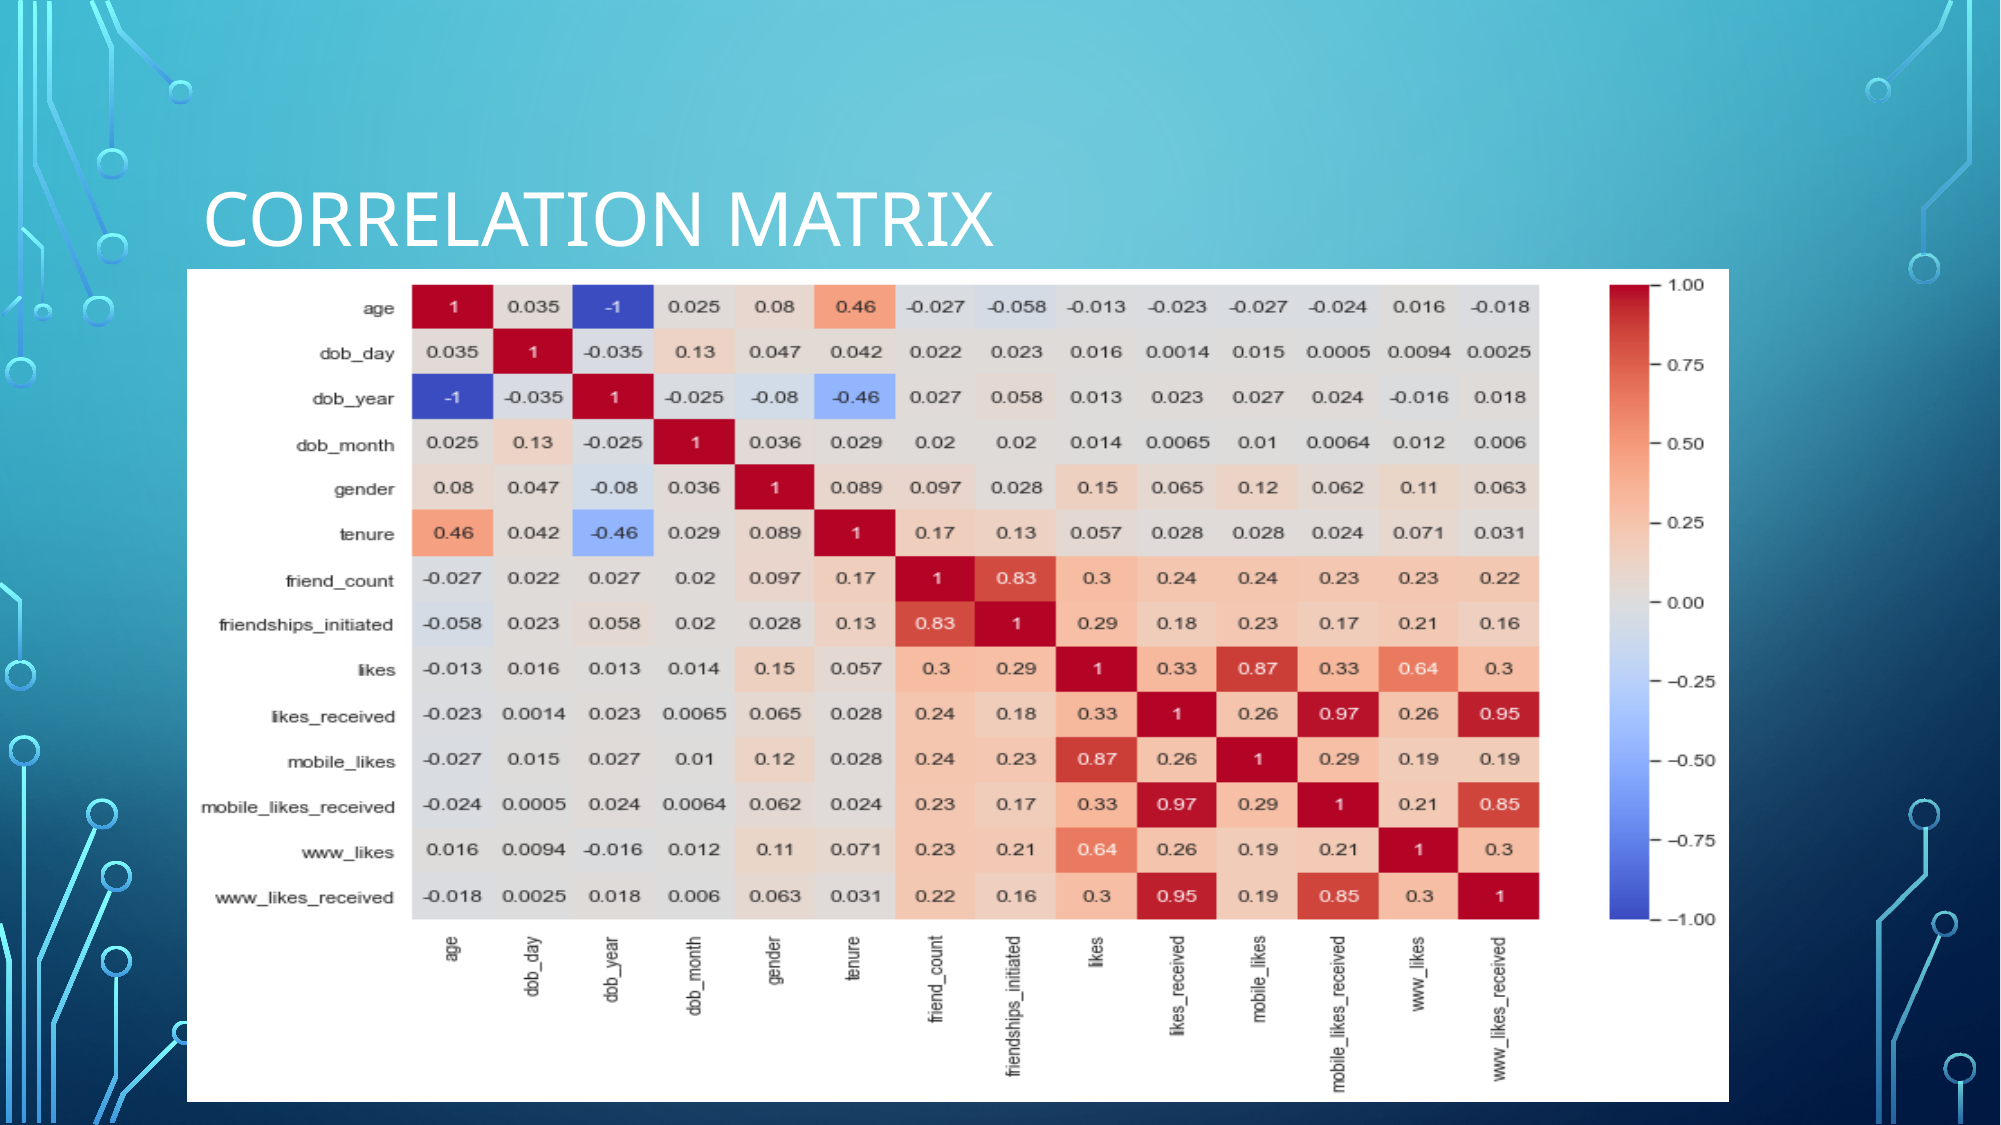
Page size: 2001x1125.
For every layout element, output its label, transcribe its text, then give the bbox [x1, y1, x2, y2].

title Correlation matrix [187, 101, 1813, 344]
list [186, 269, 1729, 1102]
